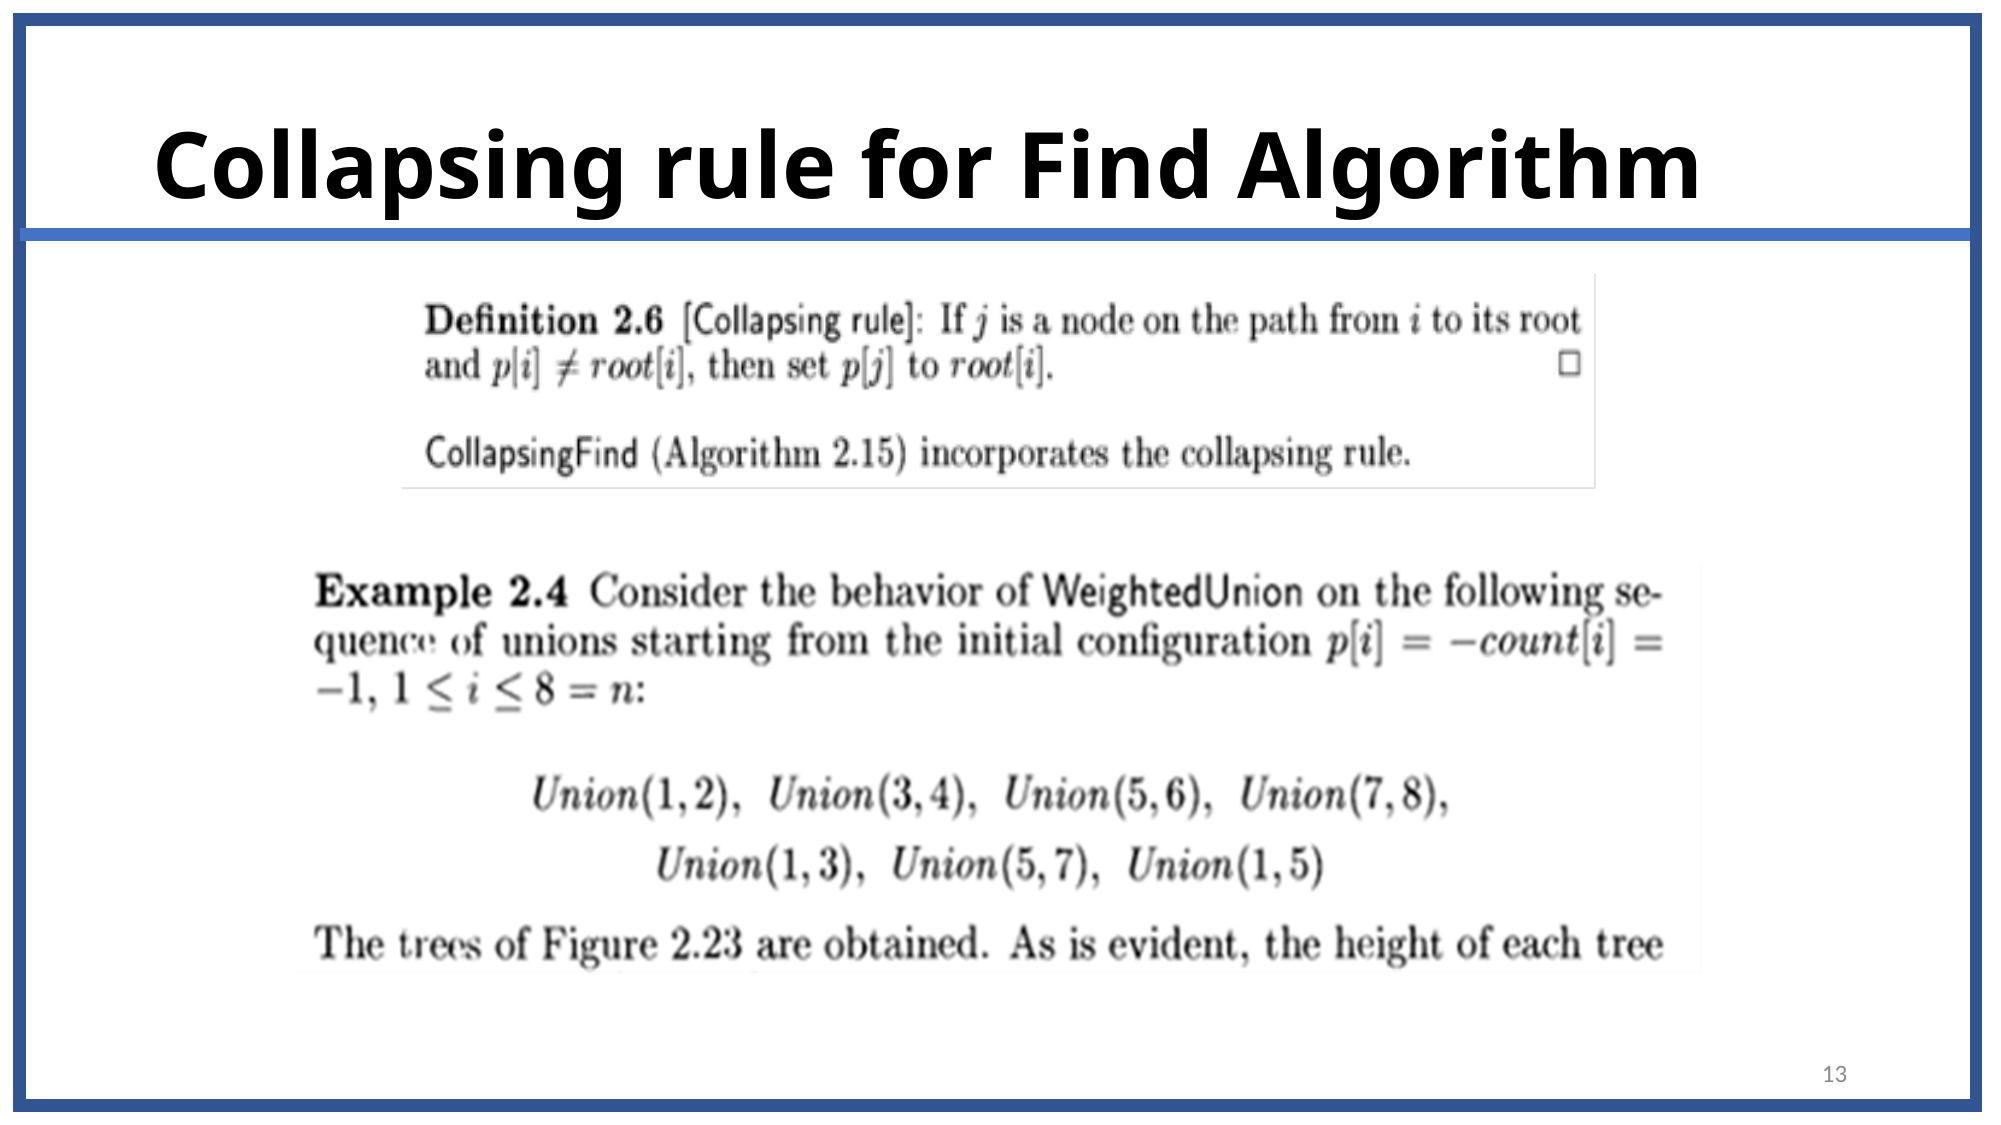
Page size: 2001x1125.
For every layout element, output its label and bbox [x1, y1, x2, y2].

picture [402, 274, 1598, 492]
text_box [18, 19, 1977, 1106]
picture [295, 562, 1705, 976]
